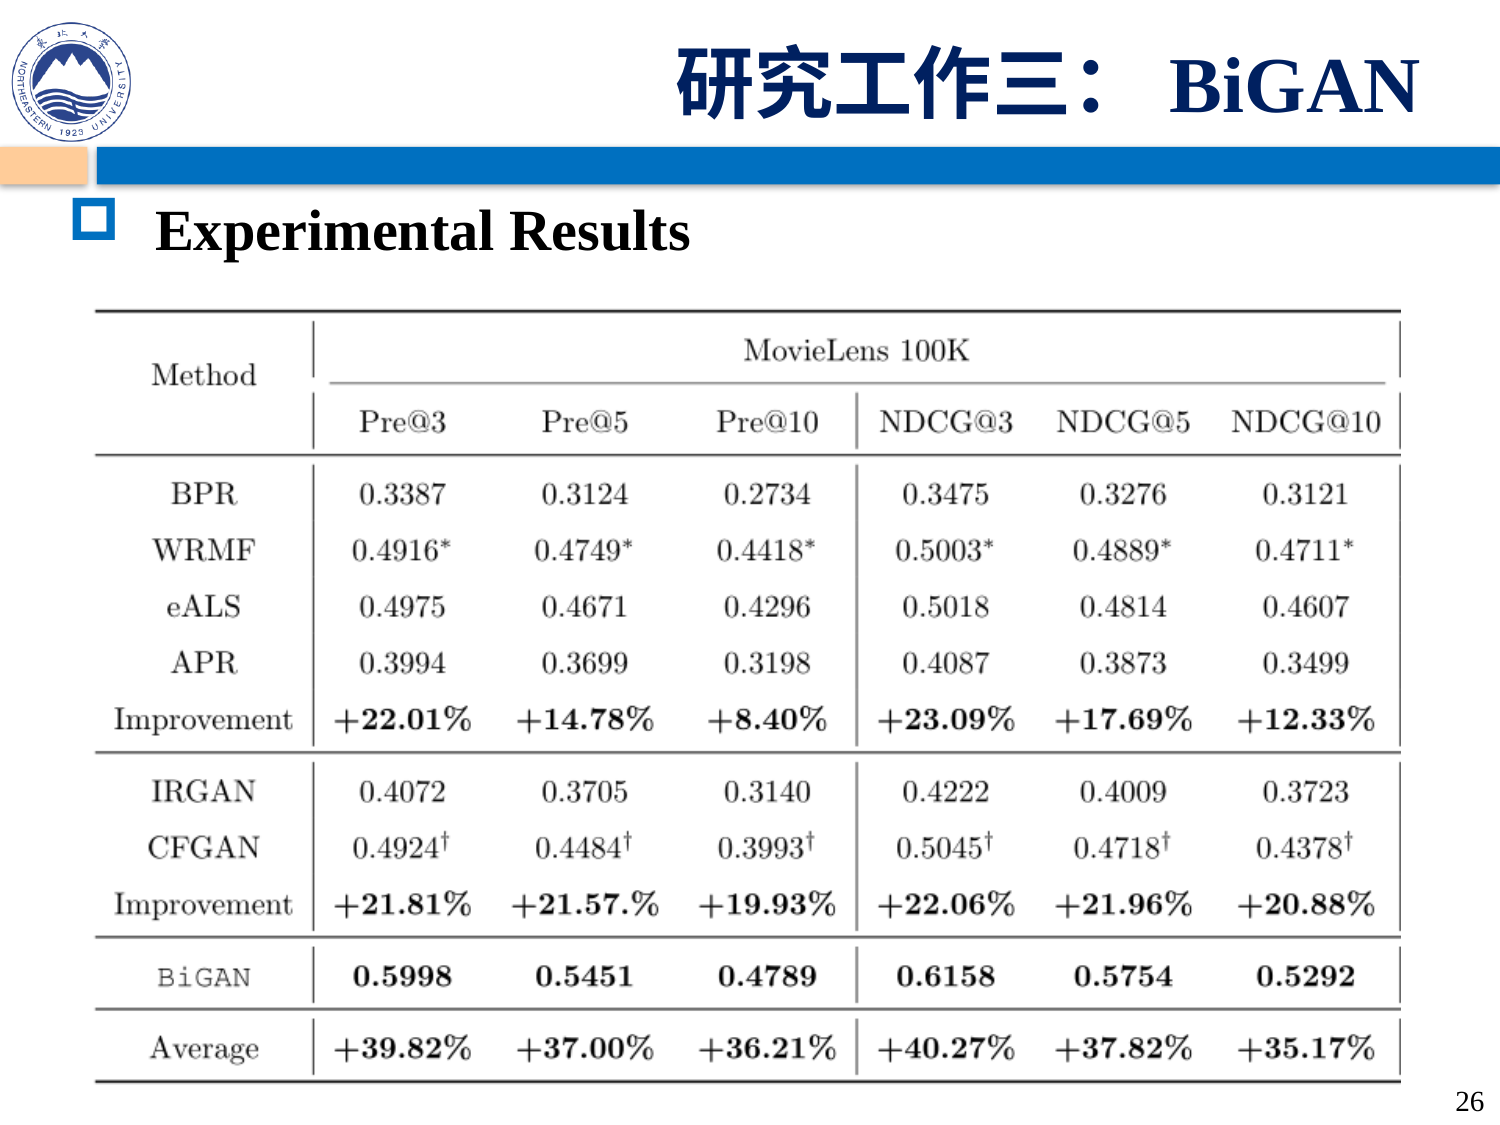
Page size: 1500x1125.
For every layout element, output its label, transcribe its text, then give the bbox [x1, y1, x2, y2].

picture [0, 14, 143, 147]
text_box 研究工作三：BiGAN [561, 48, 1436, 137]
slide_number 26 [1187, 1049, 1500, 1125]
text_box Experimental Results [53, 184, 1481, 270]
picture [88, 290, 1402, 1109]
